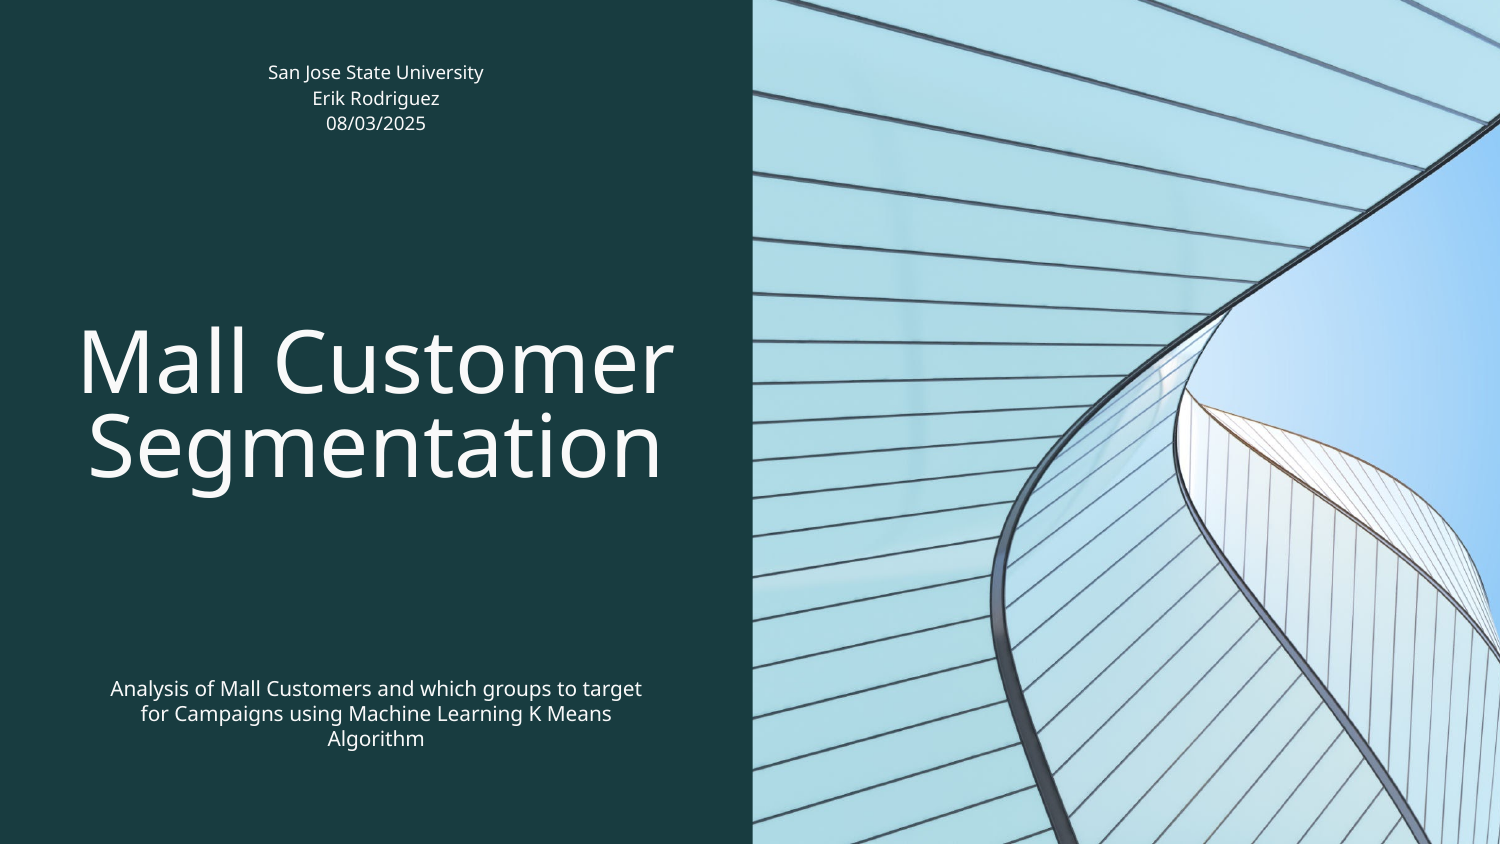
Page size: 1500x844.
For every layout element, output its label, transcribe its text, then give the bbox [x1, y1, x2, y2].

title Mall Customer Segmentation [59, 310, 693, 511]
list Analysis of Mall Customers and which groups to target for Campaigns using Machine Learning K Means Algorithm [89, 547, 663, 766]
picture [752, 0, 1500, 844]
subtitle San Jose State University Erik Rodriguez 08/03/2025 [59, 41, 693, 104]
